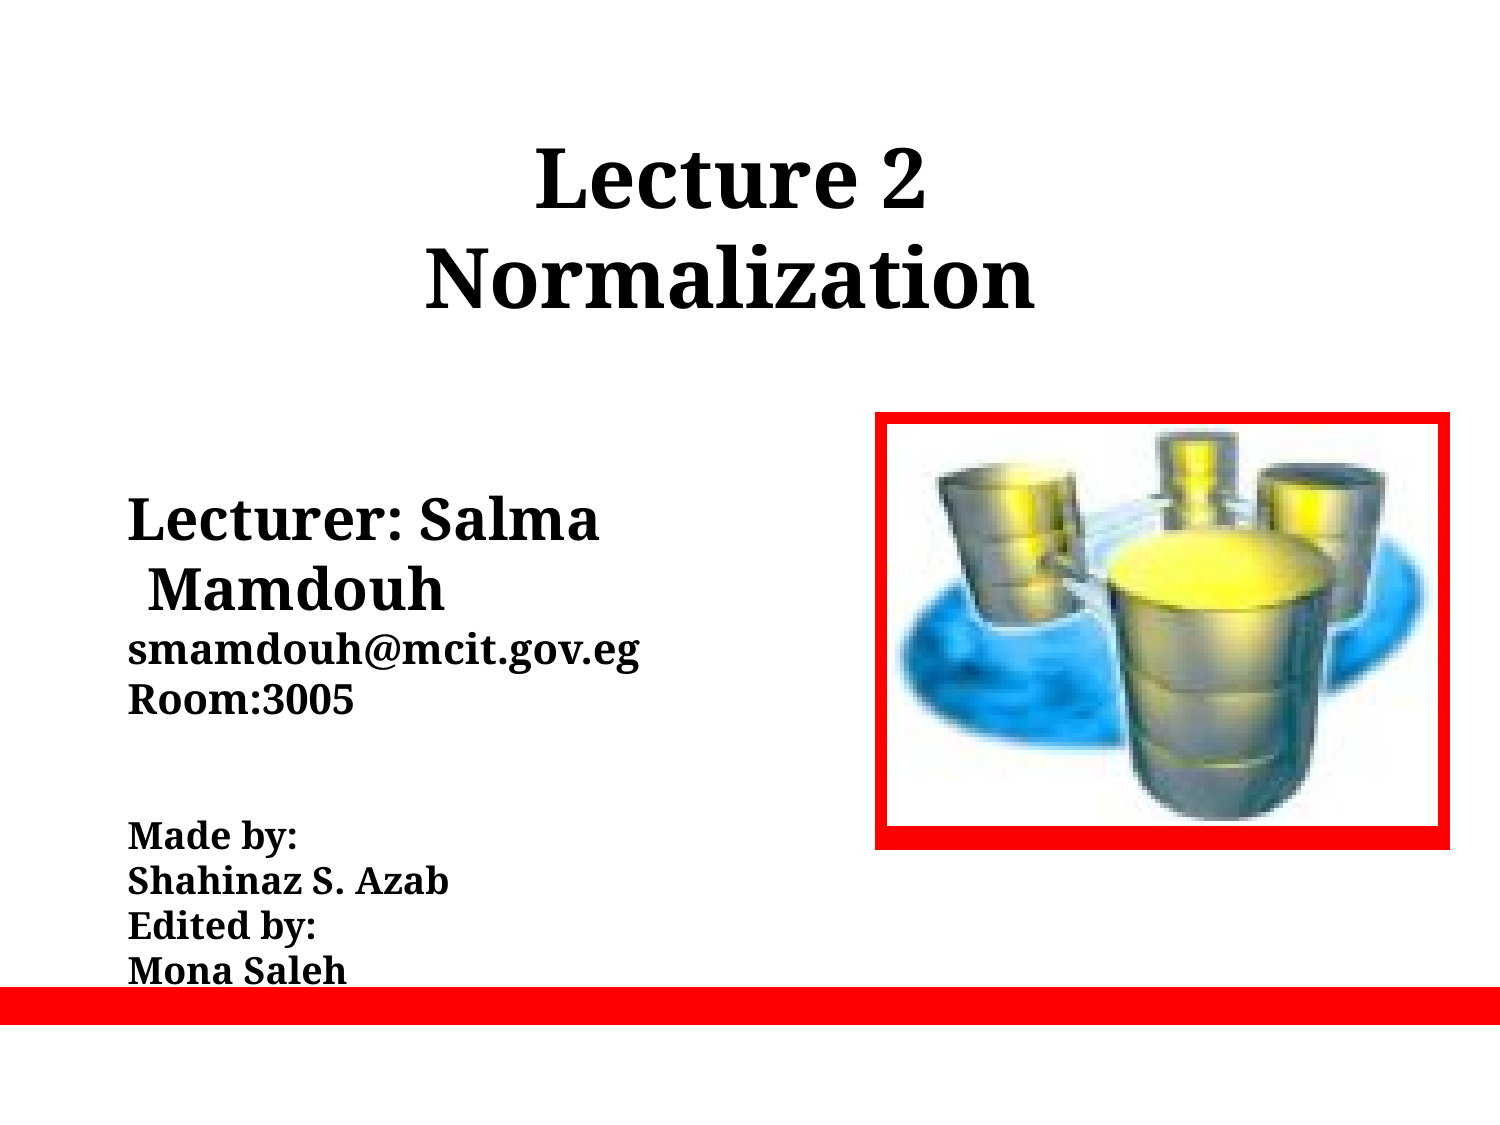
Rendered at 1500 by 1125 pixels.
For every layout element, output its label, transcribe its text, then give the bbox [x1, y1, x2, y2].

picture [0, 987, 1500, 1025]
title Lecture 2 Normalization [249, 162, 1213, 413]
text_box Lecturer: Salma Mamdouh smamdouh@mcit.gov.eg Room:3005 Made by: Shahinaz S. Azab Edited by: Mona Saleh [112, 474, 813, 1000]
picture [875, 412, 1450, 850]
